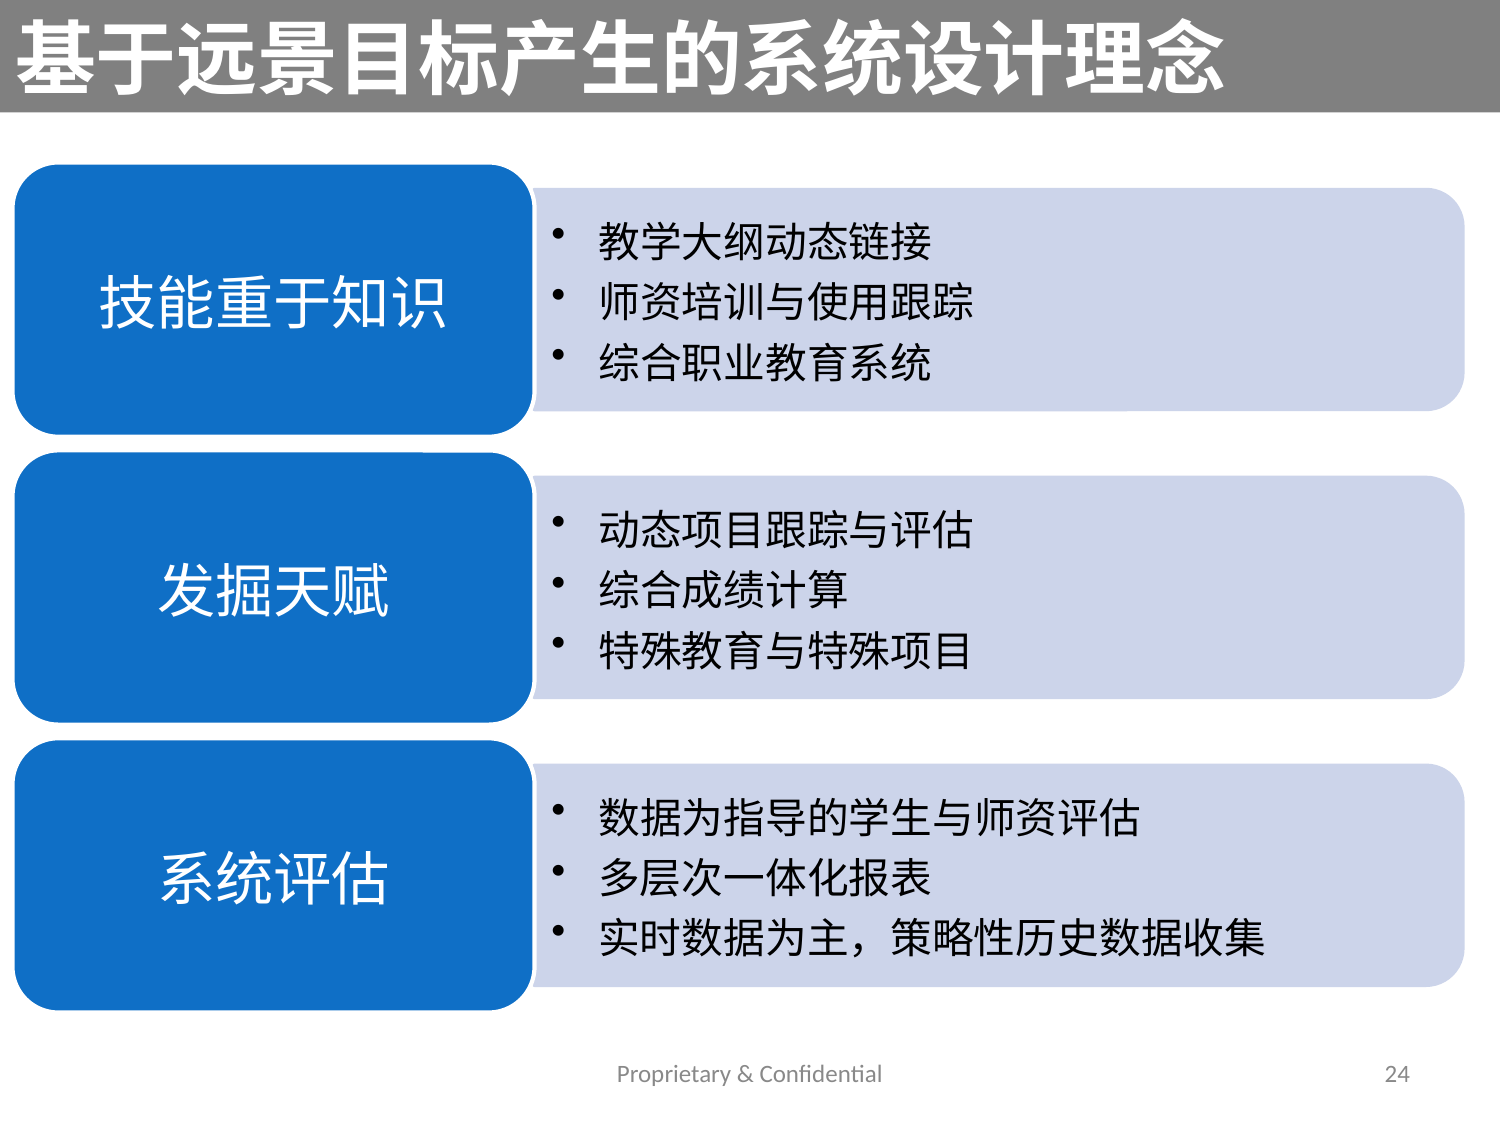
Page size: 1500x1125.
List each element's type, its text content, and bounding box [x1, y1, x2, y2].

title 基于远景目标产生的系统设计理念 [0, 0, 1288, 113]
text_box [12, 162, 1463, 1013]
slide_number 24 [1074, 1042, 1425, 1103]
footer Proprietary & Confidential [512, 1042, 988, 1103]
